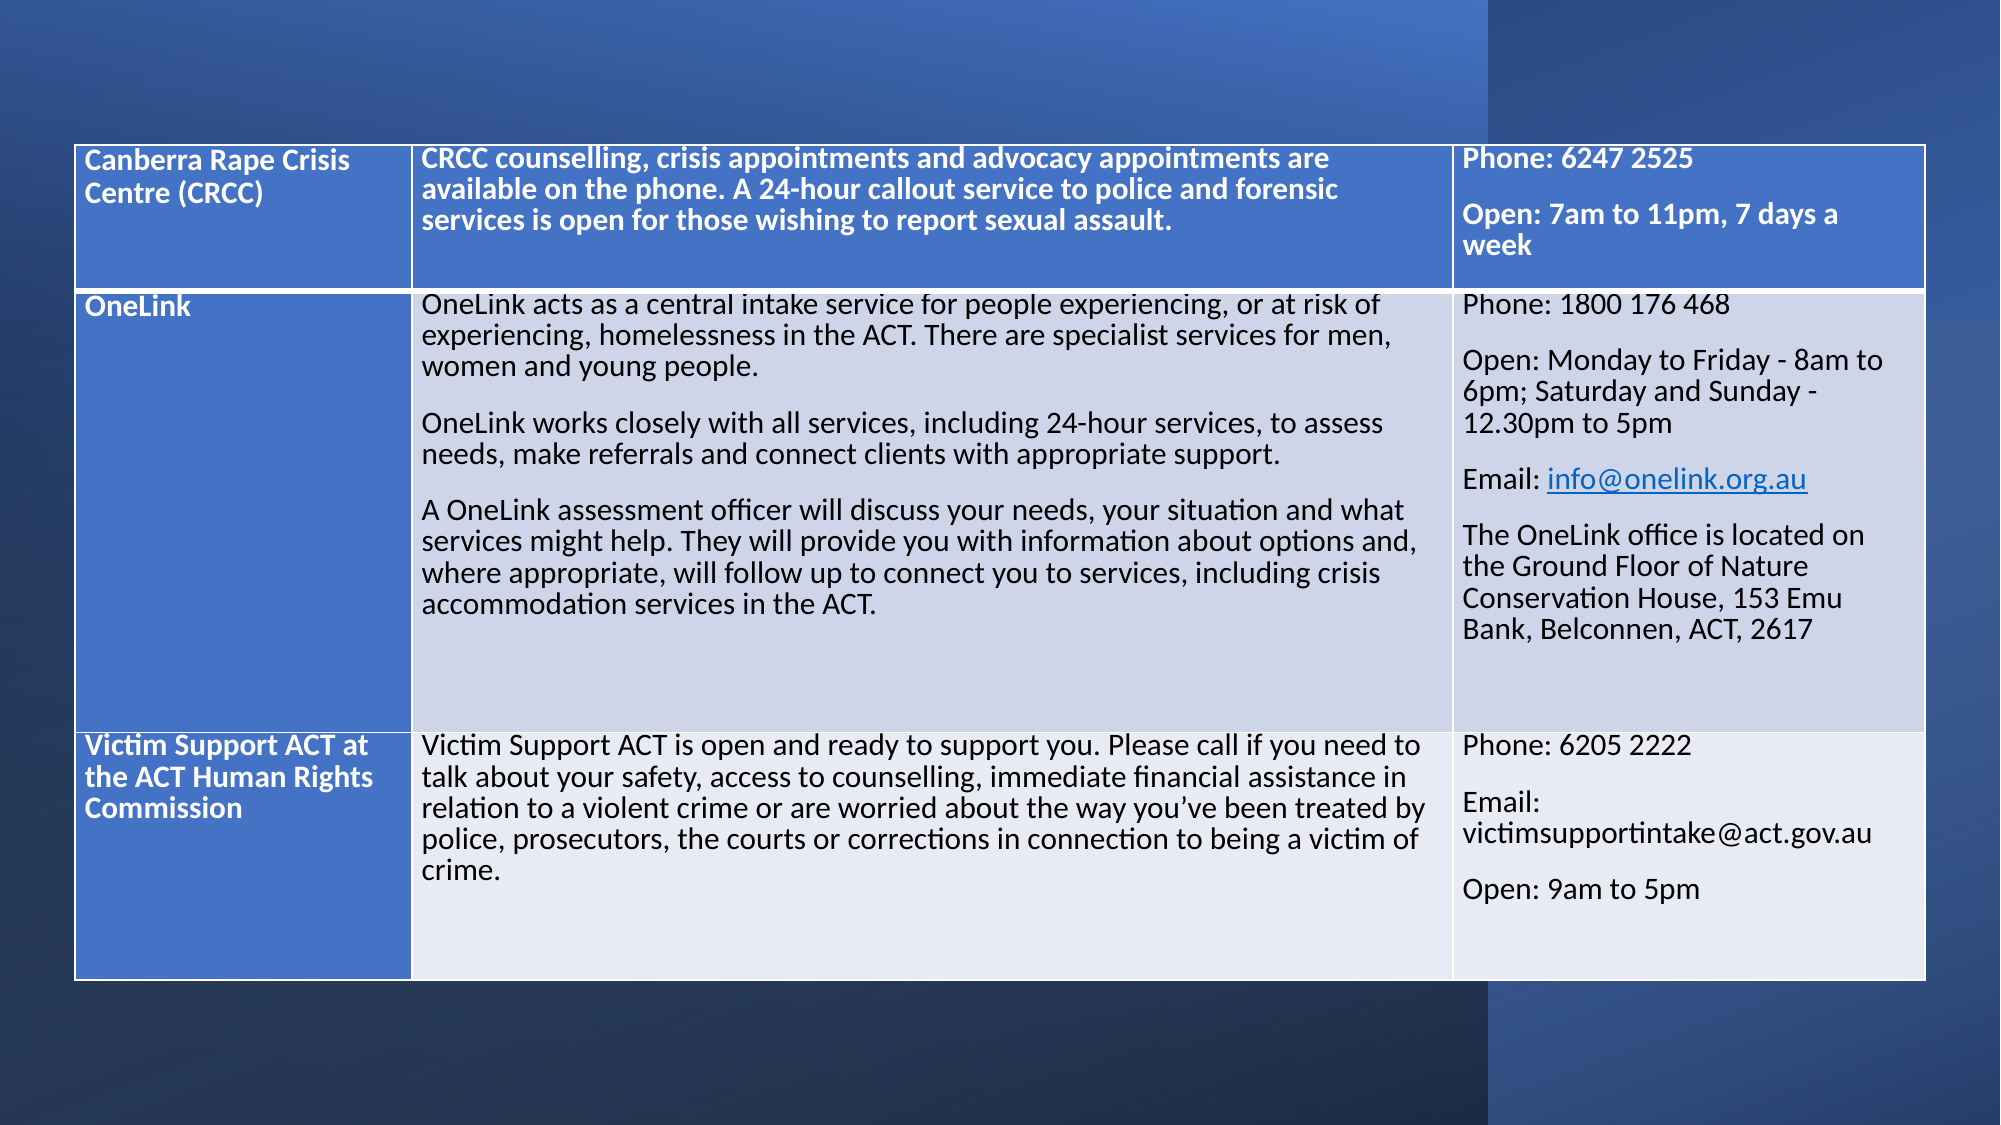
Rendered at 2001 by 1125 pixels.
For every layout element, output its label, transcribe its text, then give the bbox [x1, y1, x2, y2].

table_cell Victim Support ACT at the ACT Human Rights Commission [76, 733, 411, 979]
table_cell OneLink [76, 294, 411, 732]
text_box [0, 321, 2000, 1125]
table_cell Phone: 1800 176 468 Open: Monday to Friday - 8am to 6pm; Saturday and Sunday - 12.30pm to 5pm Email: info@onelink.org.au The OneLink office is located on the Ground Floor of Nature Conservation House, 153 Emu Bank, Belconnen, ACT, 2617 [1454, 294, 1924, 732]
table_header Canberra Rape Crisis Centre (CRCC) [76, 146, 411, 288]
table_cell OneLink acts as a central intake service for people experiencing, or at risk of experiencing, homelessness in the ACT. There are specialist services for men, women and young people. OneLink works closely with all services, including 24-hour services, to assess needs, make referrals and connect clients with appropriate support. A OneLink assessment officer will discuss your needs, your situation and what services might help. They will provide you with information about options and, where appropriate, will follow up to connect you to services, including crisis accommodation services in the ACT. [413, 294, 1452, 732]
table_header Phone: 6247 2525 Open: 7am to 11pm, 7 days a week [1454, 146, 1924, 288]
text_box [0, 0, 1489, 321]
text_box [1489, 0, 2000, 321]
table_cell Phone: 6205 2222 Email: victimsupportintake@act.gov.au Open: 9am to 5pm [1454, 733, 1924, 979]
table_cell Victim Support ACT is open and ready to support you. Please call if you need to talk about your safety, access to counselling, immediate financial assistance in relation to a violent crime or are worried about the way you’ve been treated by police, prosecutors, the courts or corrections in connection to being a victim of crime. [413, 733, 1452, 979]
table_header CRCC counselling, crisis appointments and advocacy appointments are available on the phone. A 24-hour callout service to police and forensic services is open for those wishing to report sexual assault. [413, 146, 1452, 288]
